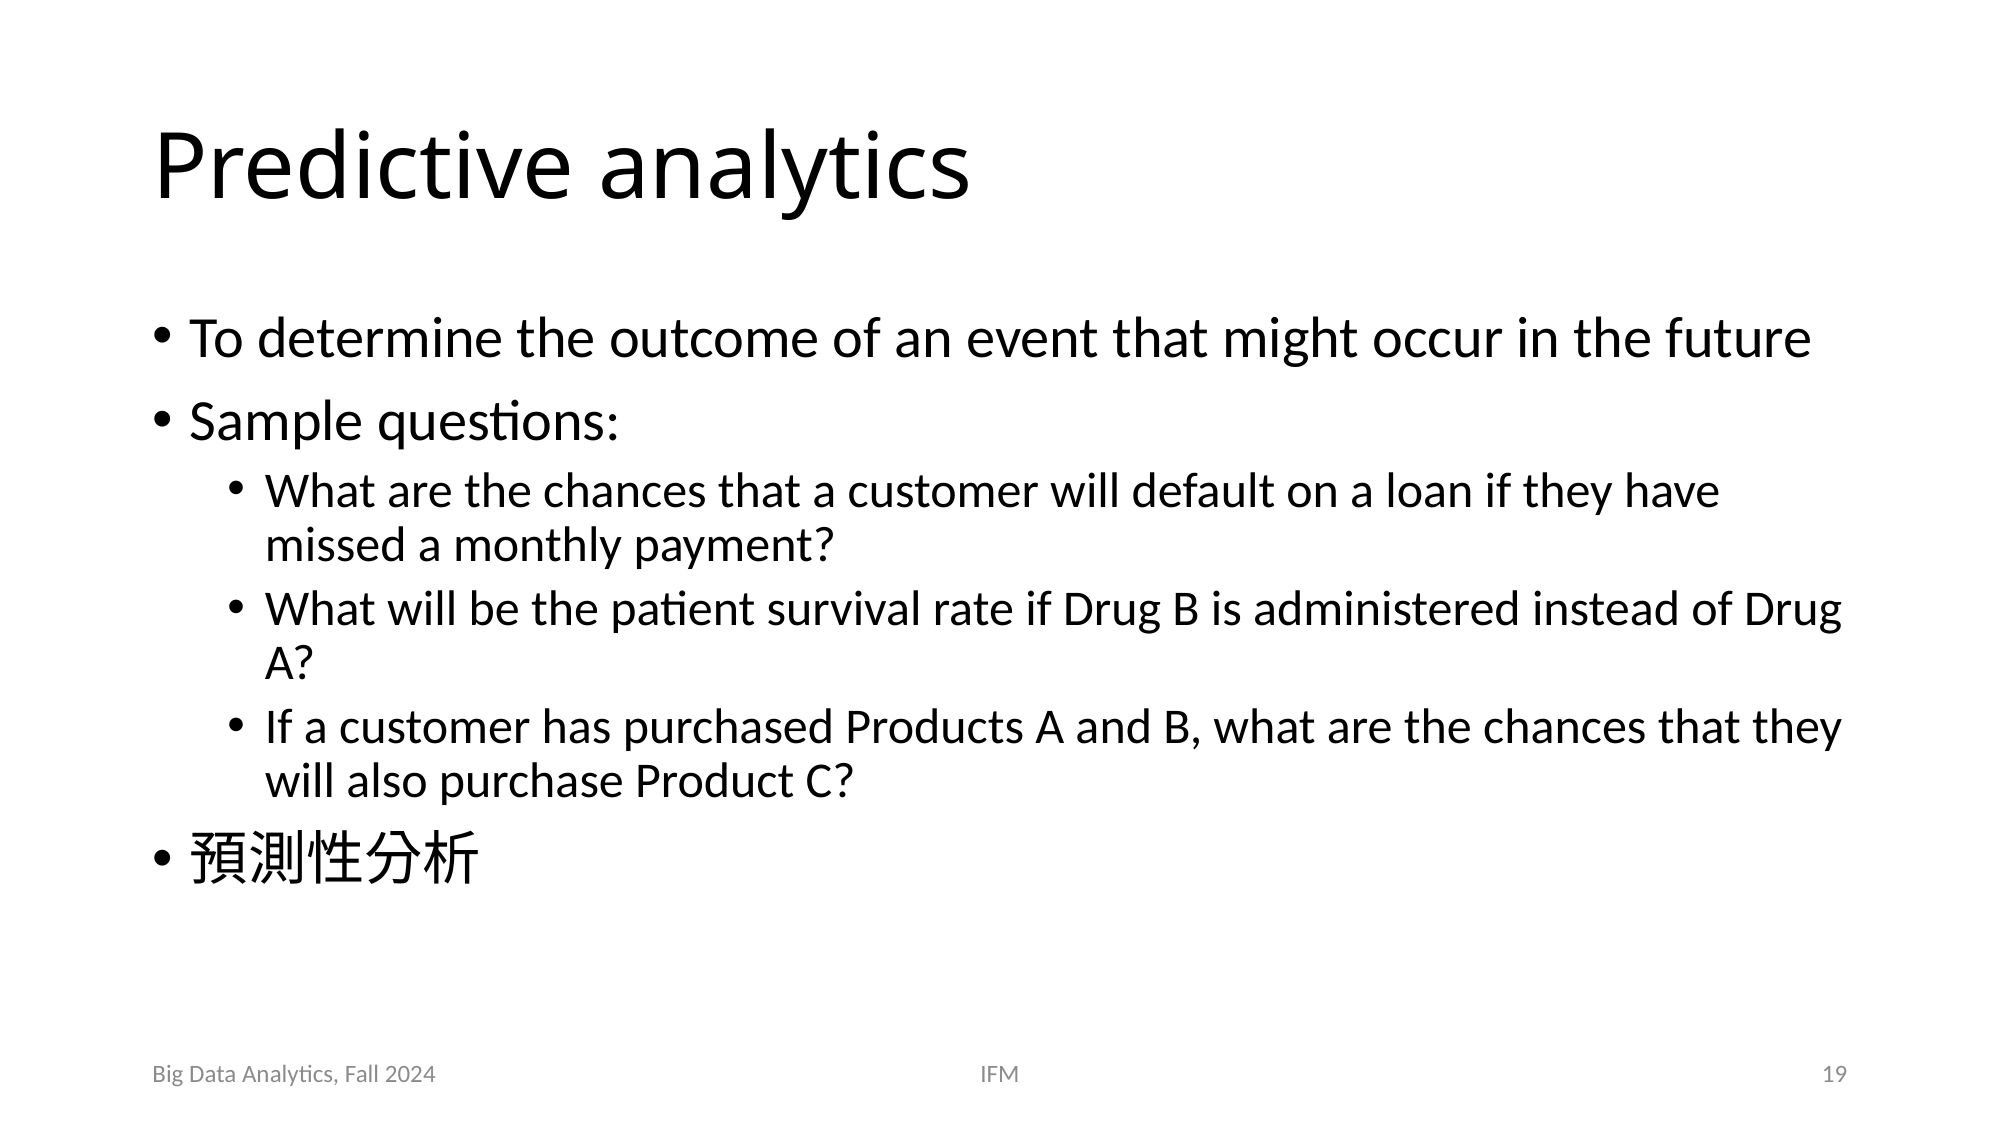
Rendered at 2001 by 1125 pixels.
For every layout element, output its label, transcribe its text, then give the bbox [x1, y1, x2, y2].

slide_number 19 [1412, 1042, 1863, 1103]
footer IFM [662, 1042, 1338, 1103]
slide_number Big Data Analytics, Fall 2024 [137, 1042, 588, 1103]
title Predictive analytics [137, 59, 1863, 278]
list To determine the outcome of an event that might occur in the future Sample questions: What are the chances that a customer will default on a loan if they have missed a monthly payment? What will be the patient survival rate if Drug B is administered instead of Drug A? If a customer has purchased Products A and B, what are the chances that they will also purchase Product C? 預測性分析 [137, 299, 1863, 1014]
